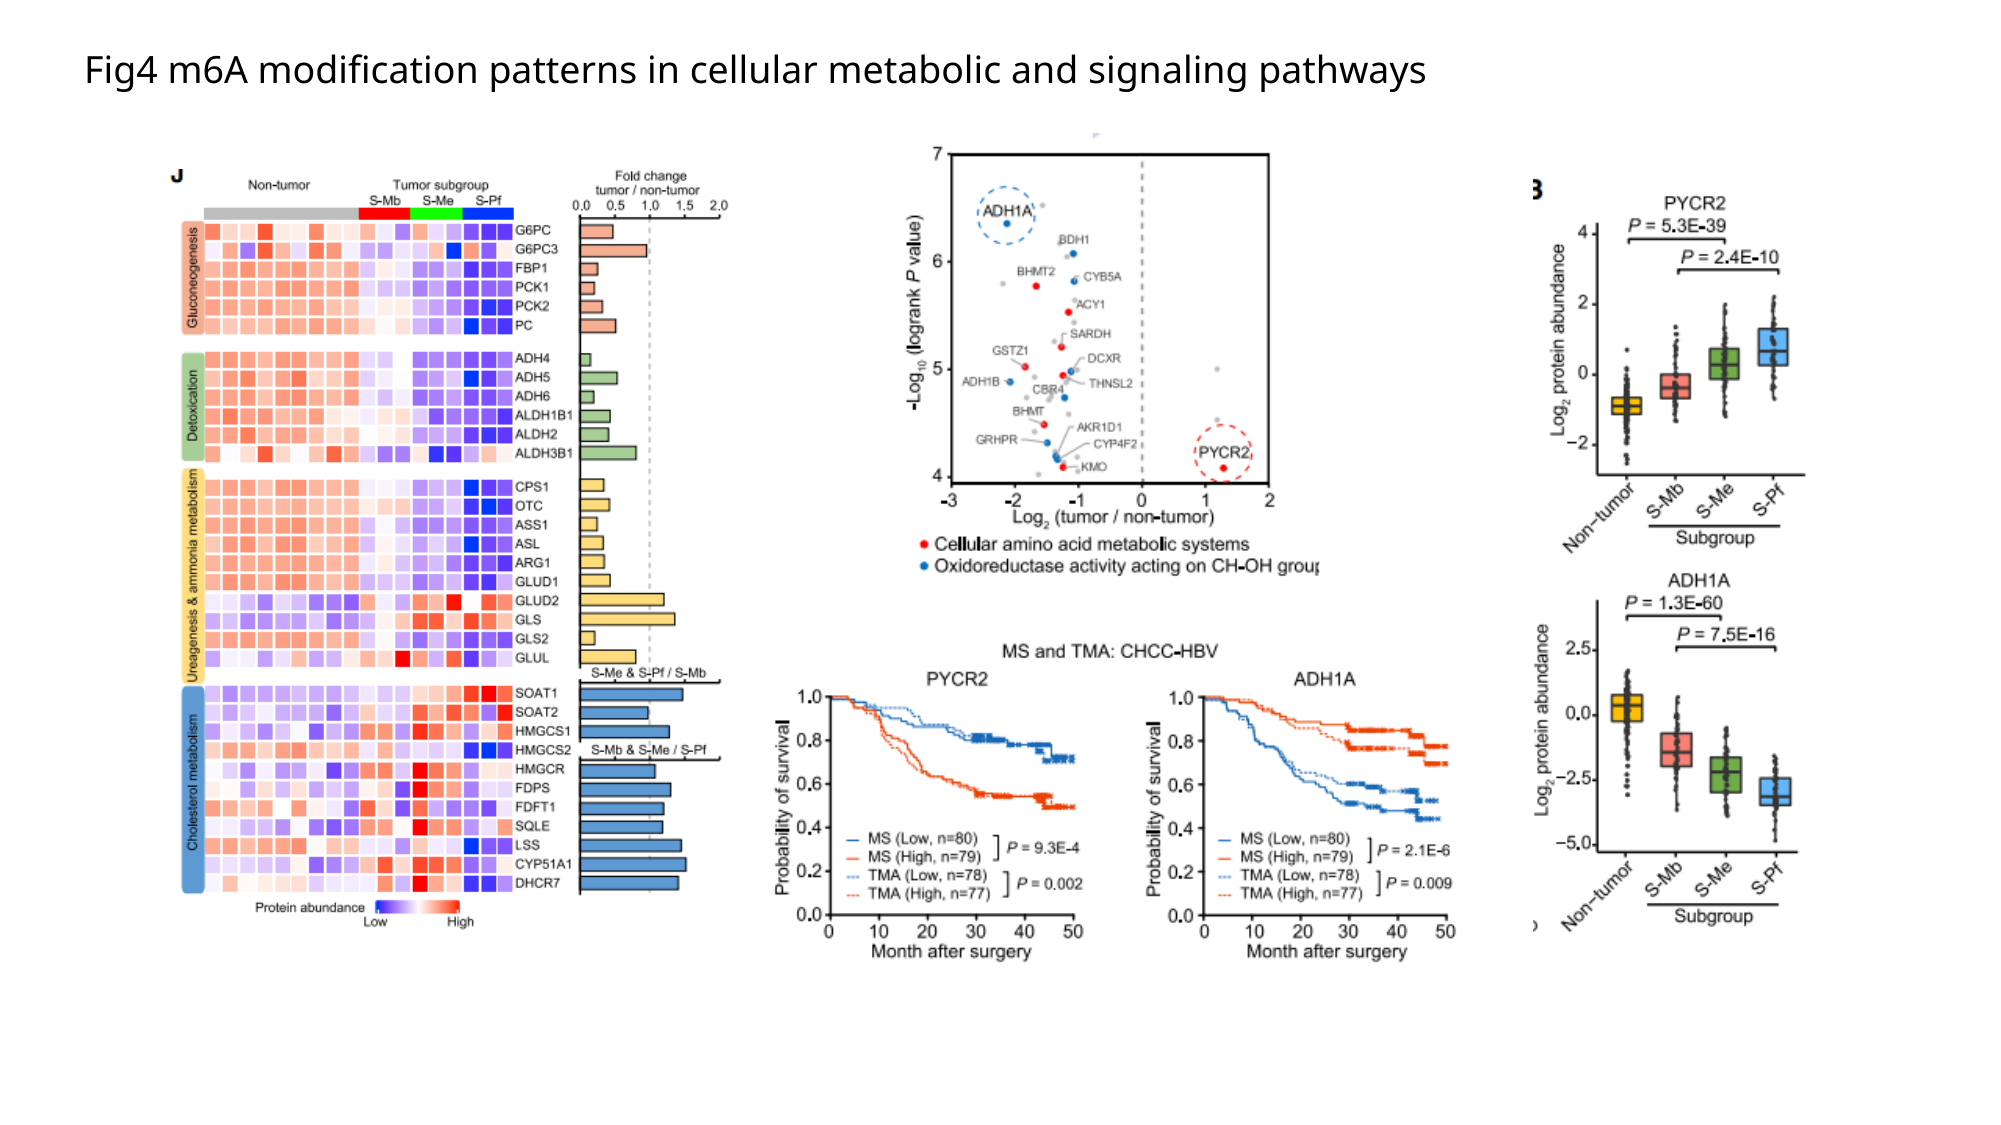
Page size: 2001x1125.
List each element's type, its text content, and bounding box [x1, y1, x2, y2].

picture [161, 169, 743, 950]
picture [874, 133, 1320, 587]
picture [1533, 170, 1823, 952]
text_box Fig4 m6A modification patterns in cellular metabolic and signaling pathways [69, 38, 1646, 99]
picture [754, 622, 1467, 970]
